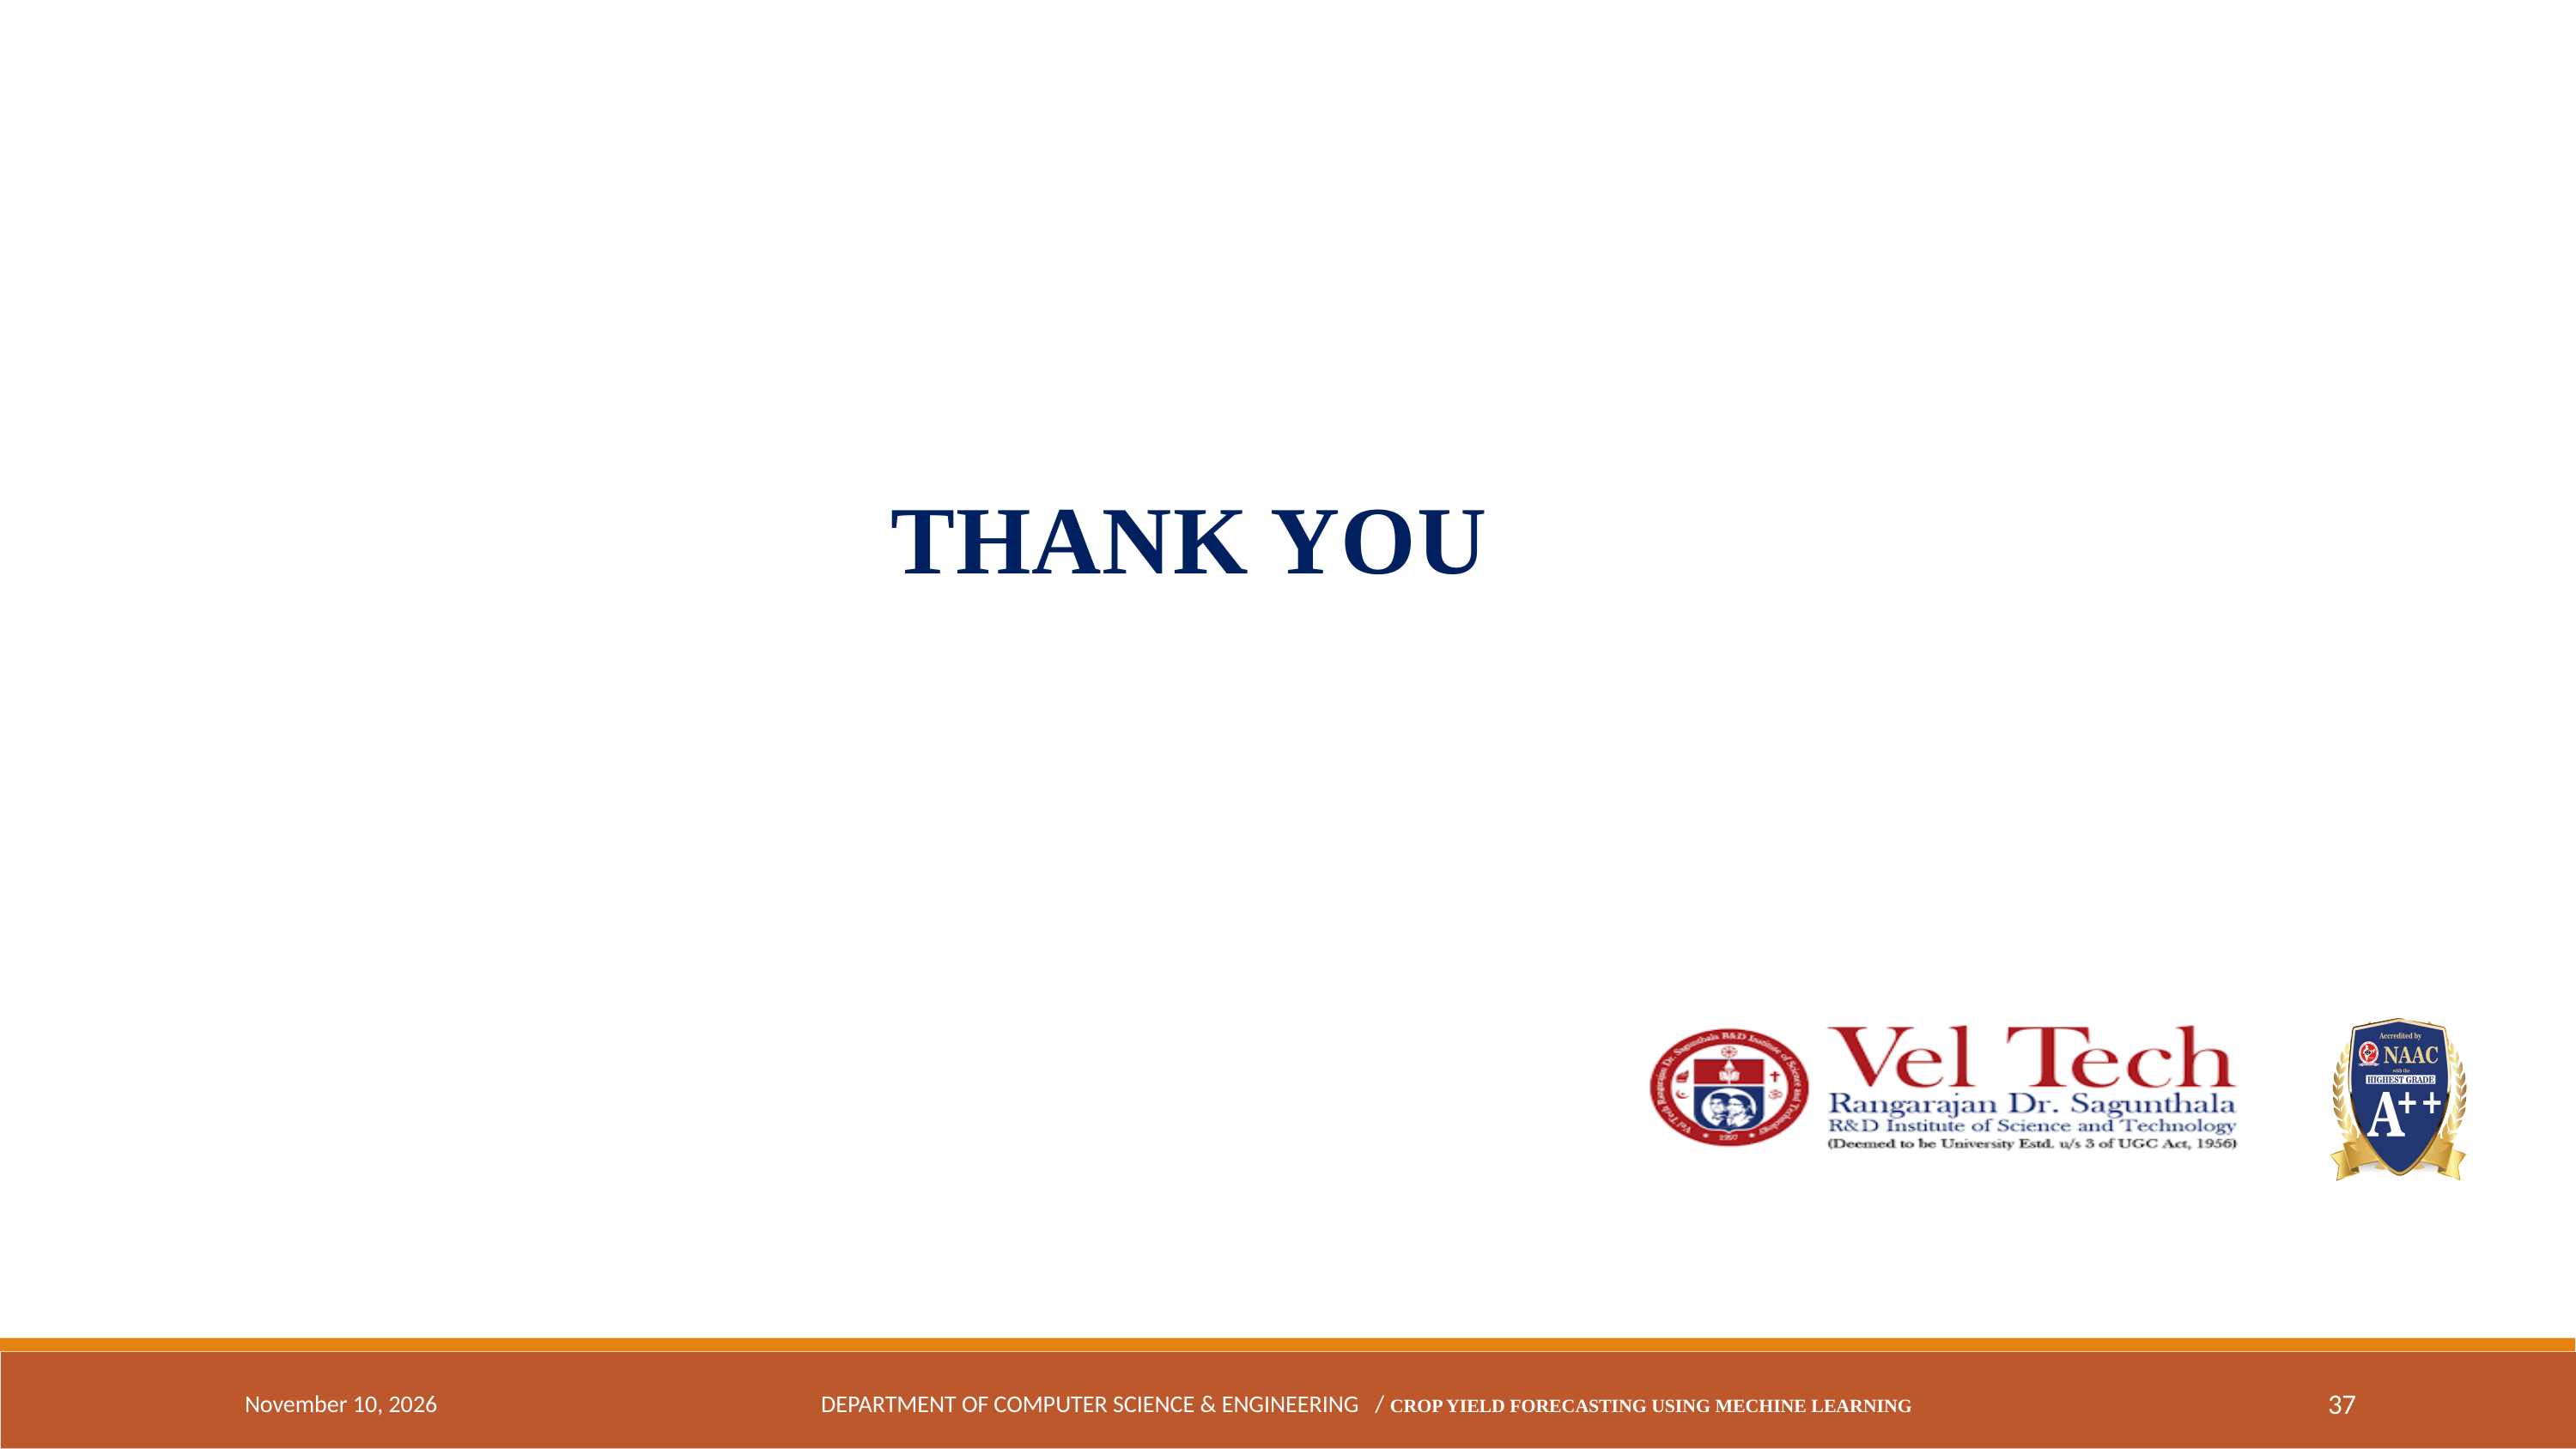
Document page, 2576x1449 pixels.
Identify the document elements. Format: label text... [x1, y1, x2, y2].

picture [2316, 1012, 2482, 1186]
slide_number 37 [2092, 1364, 2369, 1442]
footer DEPARTMENT OF COMPUTER SCIENCE & ENGINEERING / CROP YIELD FORECASTING USING MECHINE LEARNING [779, 1364, 1955, 1442]
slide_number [232, 1364, 755, 1442]
text_box THANK YOU [878, 470, 1526, 600]
picture [1643, 982, 2250, 1186]
